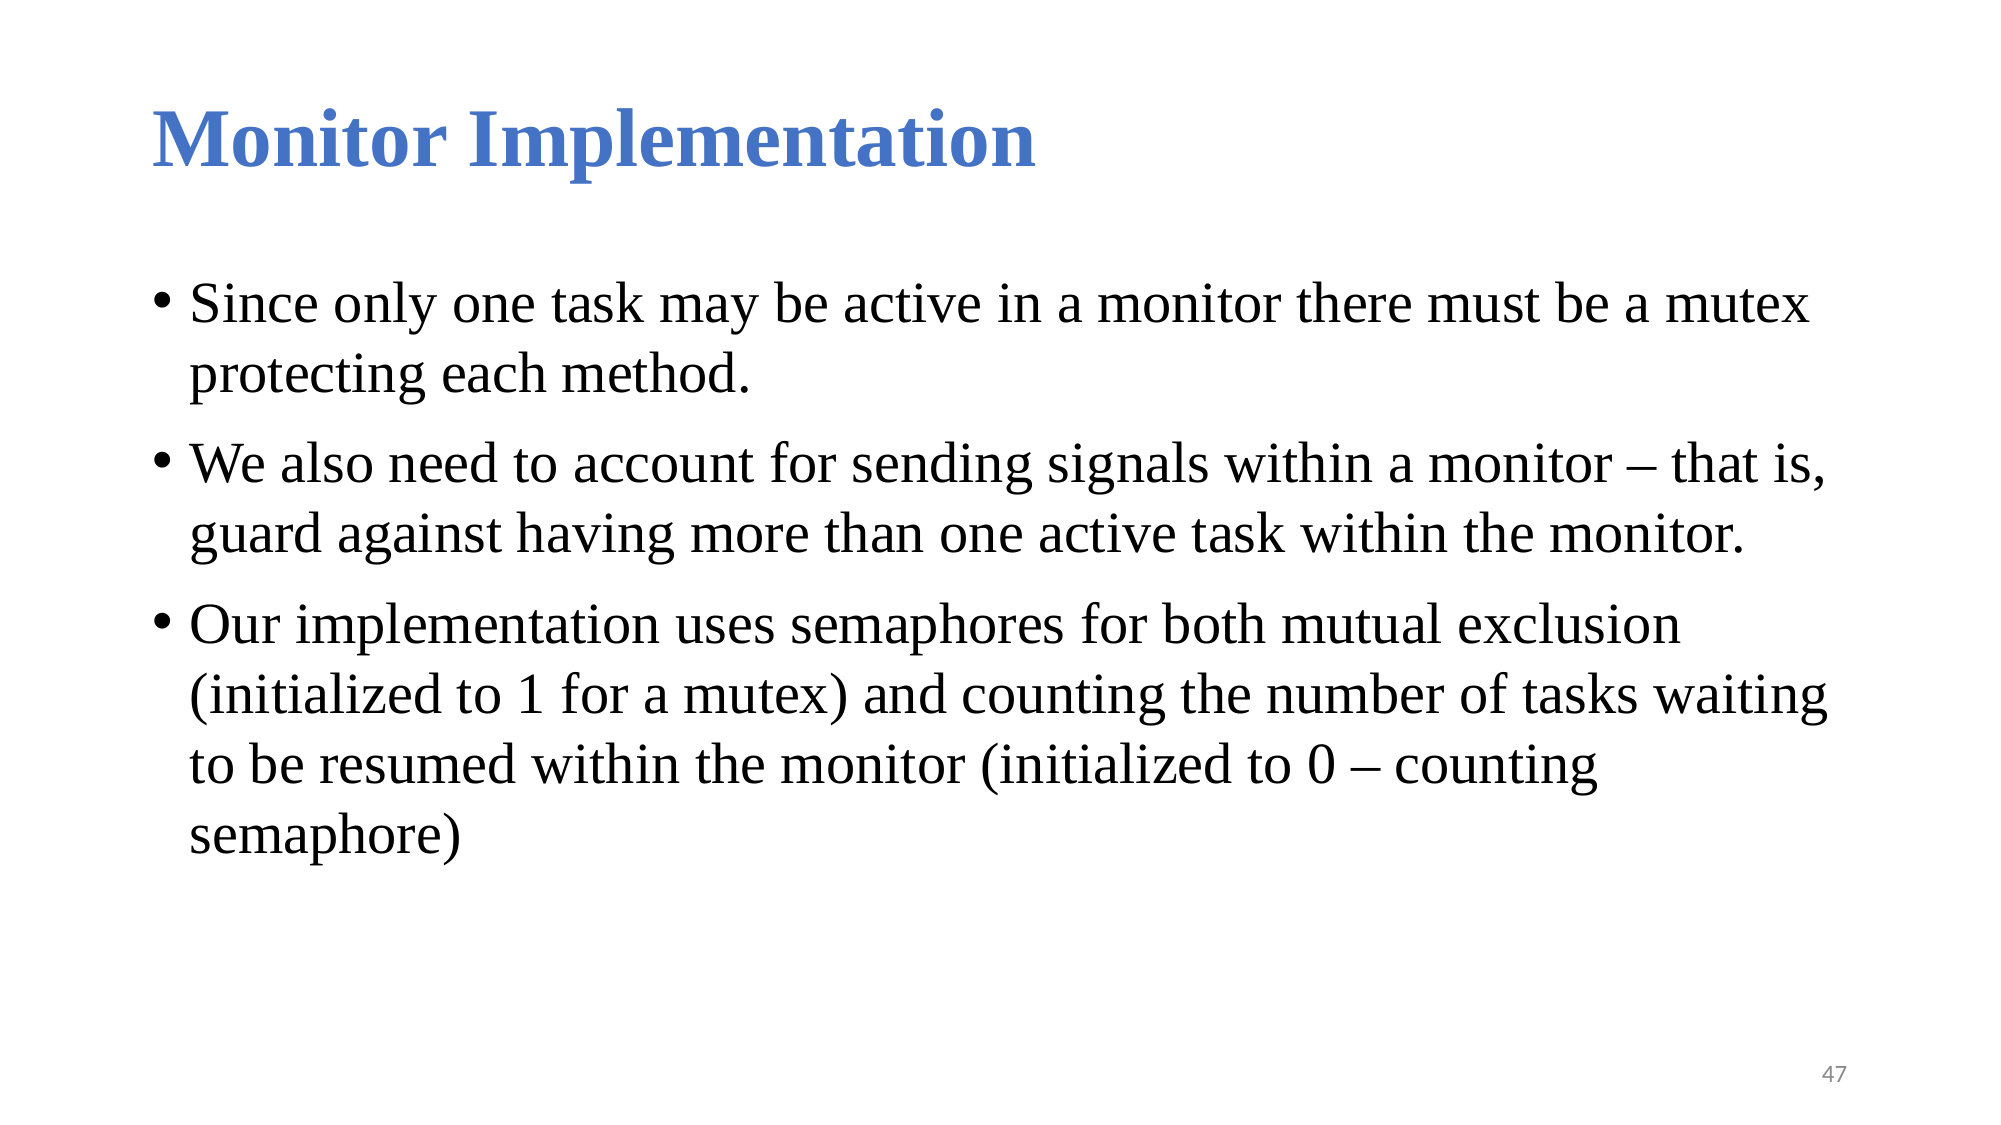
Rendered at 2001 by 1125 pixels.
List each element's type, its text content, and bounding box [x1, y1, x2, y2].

slide_number ‹#› [1412, 1042, 1863, 1103]
list Since only one task may be active in a monitor there must be a mutex protecting each method. We also need to account for sending signals within a monitor – that is, guard against having more than one active task within the monitor. Our implementation uses semaphores for both mutual exclusion (initialized to 1 for a mutex) and counting the number of tasks waiting to be resumed within the monitor (initialized to 0 – counting semaphore) [137, 256, 1863, 1014]
title Monitor Implementation [137, 59, 1863, 219]
